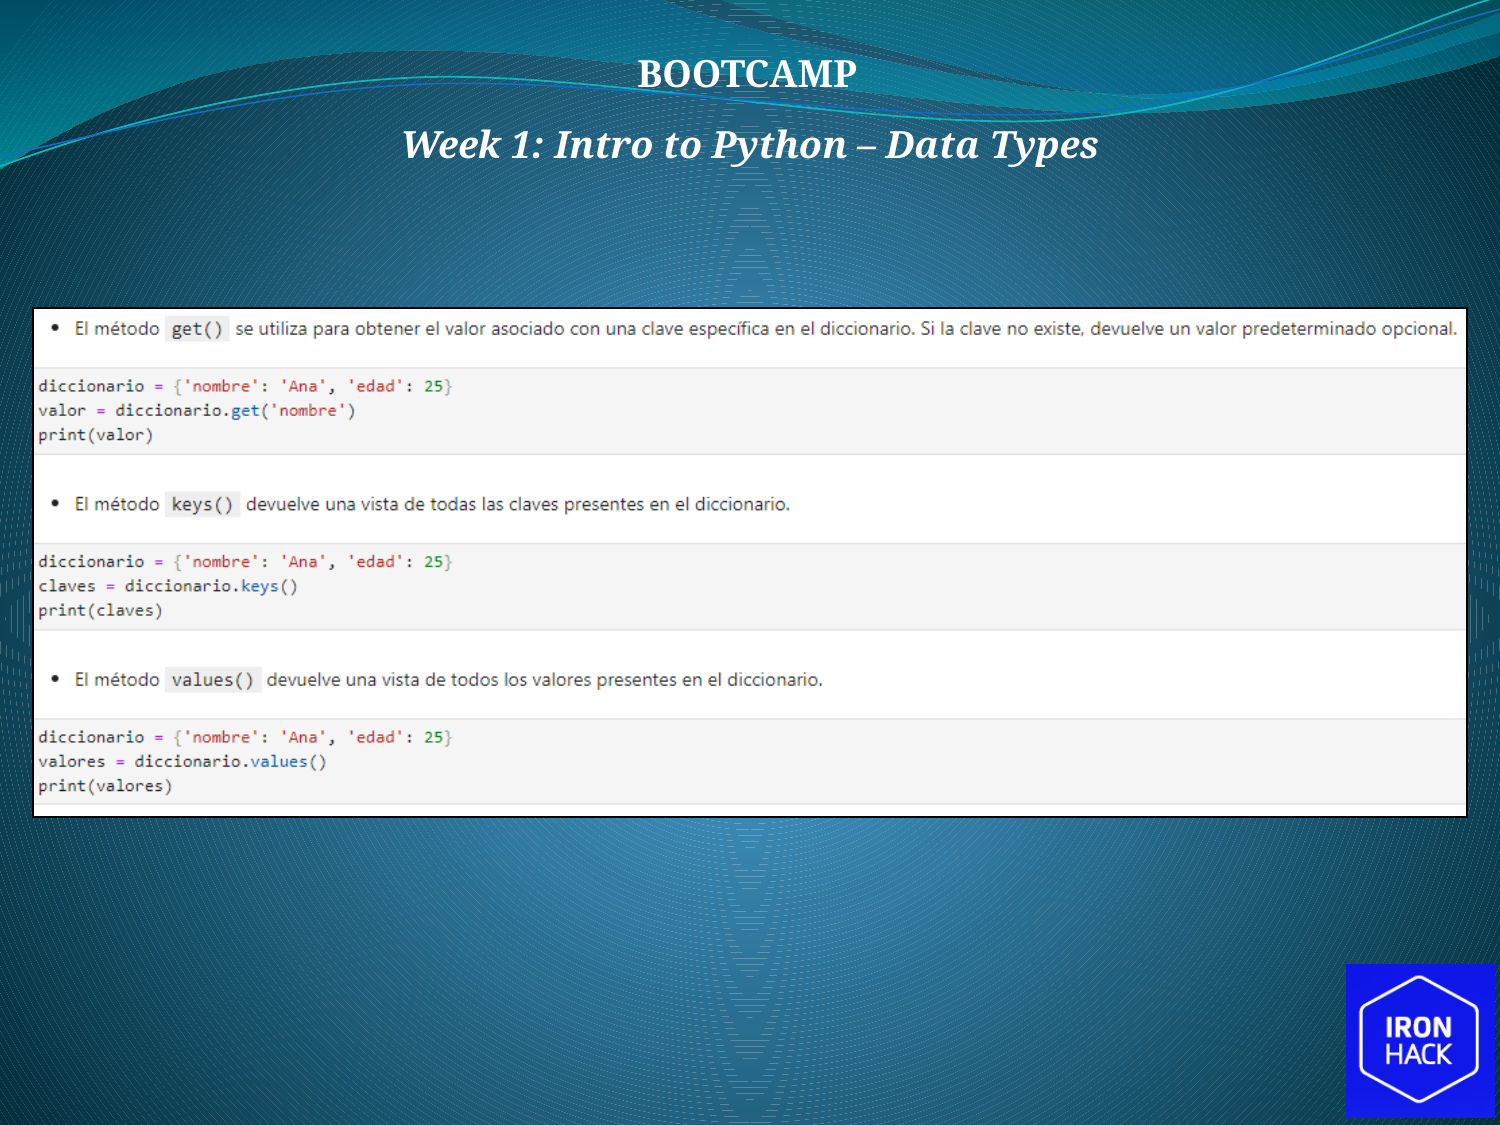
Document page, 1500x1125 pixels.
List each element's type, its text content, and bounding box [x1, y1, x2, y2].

picture [33, 308, 1467, 817]
text_box BOOTCAMP [622, 42, 878, 103]
picture [1346, 963, 1495, 1118]
text_box Week 1: Intro to Python – Data Types [385, 113, 1115, 174]
